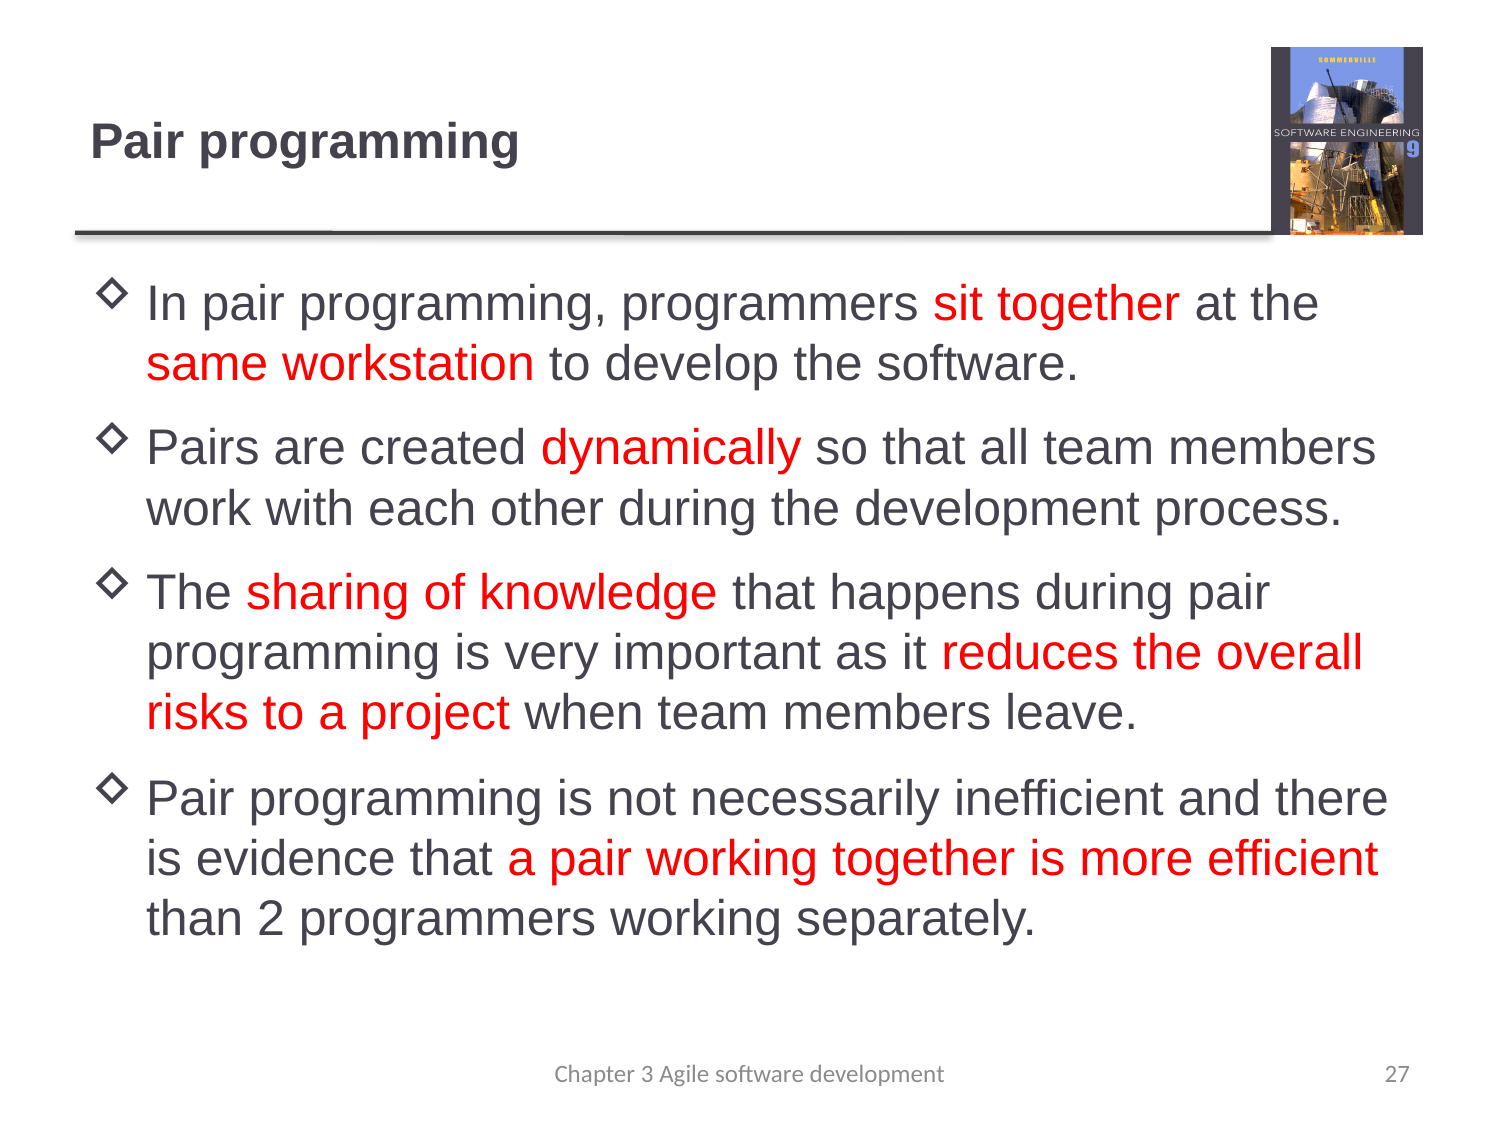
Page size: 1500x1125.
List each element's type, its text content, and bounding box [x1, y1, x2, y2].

title Pair programming [74, 44, 1272, 233]
picture [1272, 47, 1423, 235]
footer Chapter 3 Agile software development [512, 1042, 988, 1103]
list In pair programming, programmers sit together at the same workstation to develop the software. Pairs are created dynamically so that all team members work with each other during the development process. The sharing of knowledge that happens during pair programming is very important as it reduces the overall risks to a project when team members leave. Pair programming is not necessarily inefficient and there is evidence that a pair working together is more efficient than 2 programmers working separately. [75, 262, 1425, 1005]
slide_number 27 [1074, 1042, 1425, 1103]
